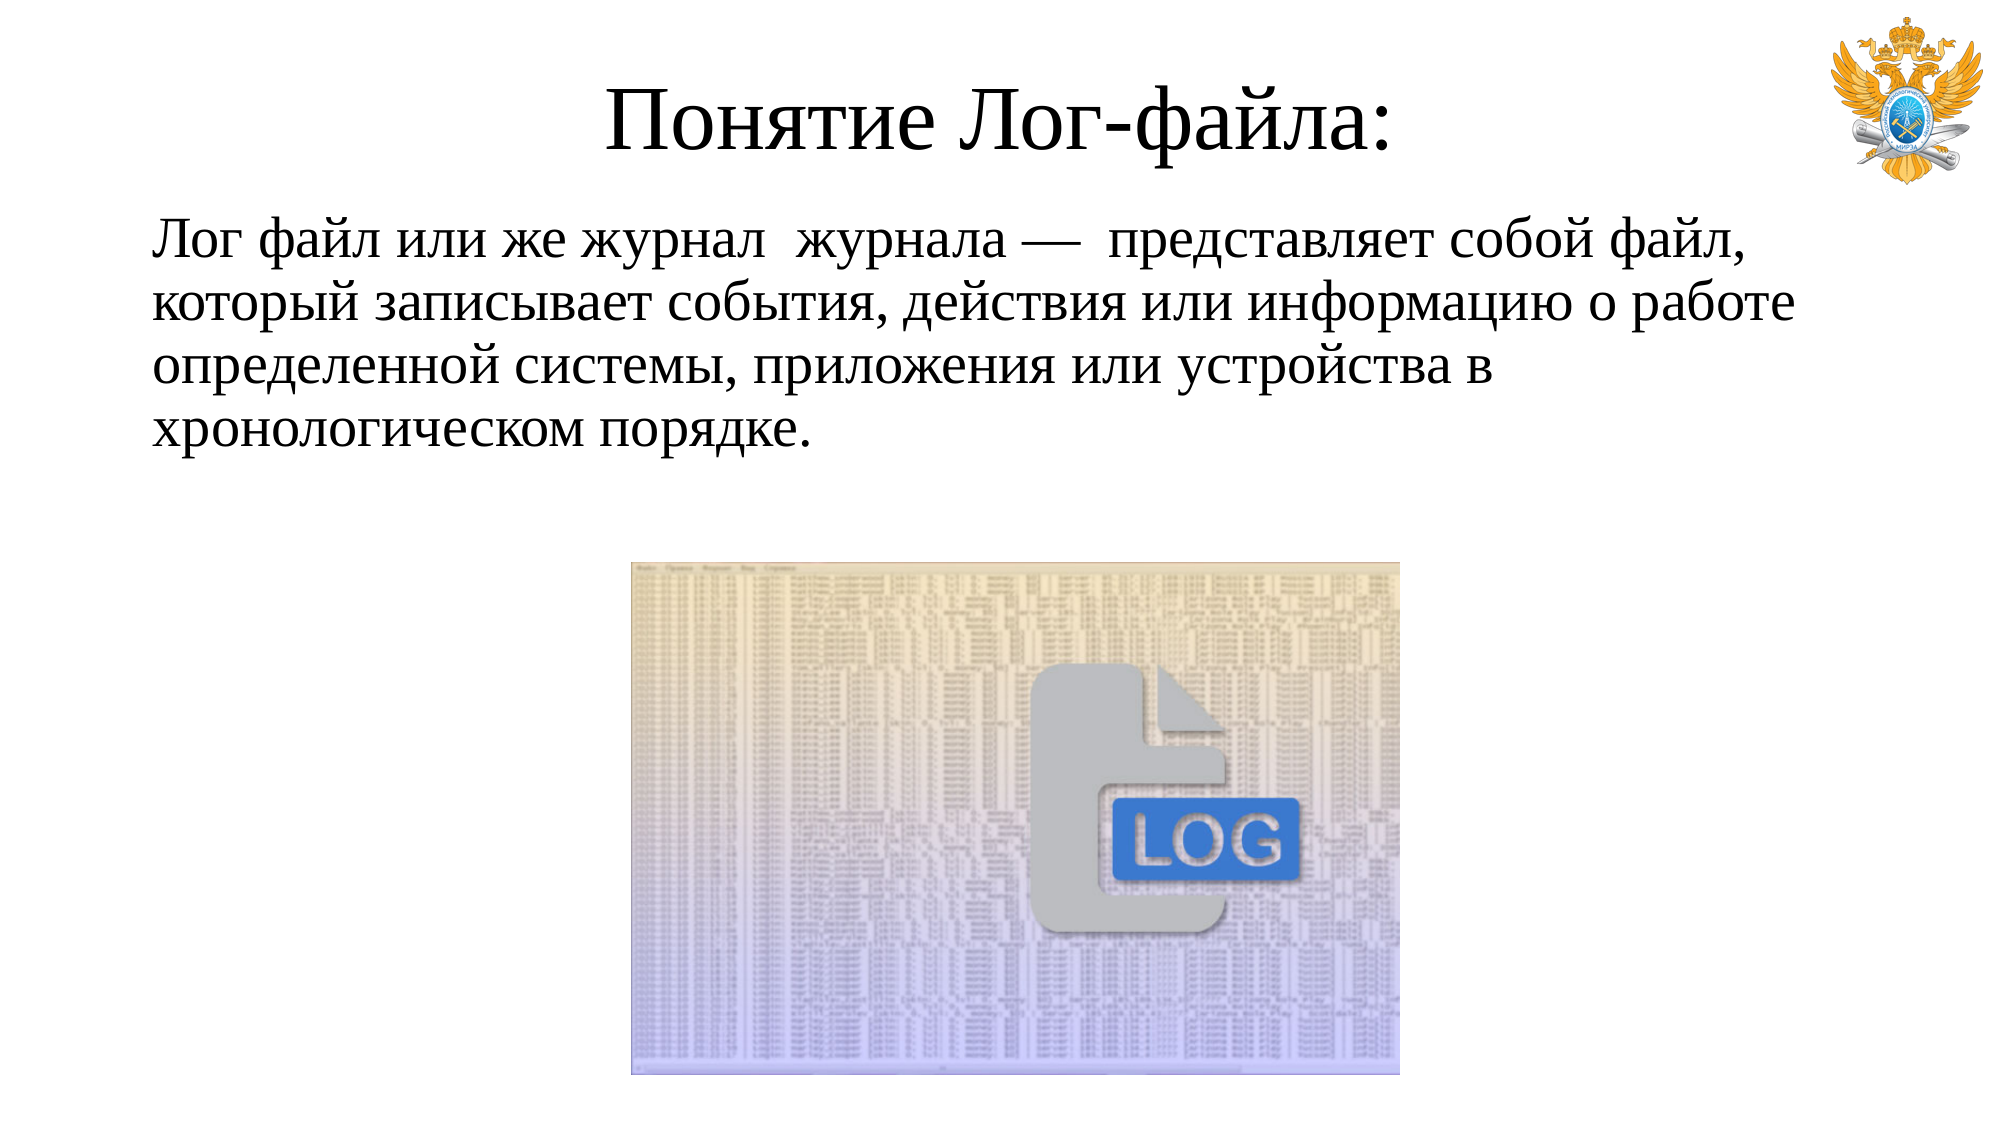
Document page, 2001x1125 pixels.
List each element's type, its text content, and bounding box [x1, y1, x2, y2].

title Понятие Лог-файла: [137, 11, 1863, 199]
list Лог файл или же журнал журнала — представляет собой файл, который записывает события, действия или информацию о работе определенной системы, приложения или устройства в хронологическом порядке. [137, 199, 1863, 914]
picture [1824, 13, 1988, 187]
picture [631, 562, 1400, 1075]
